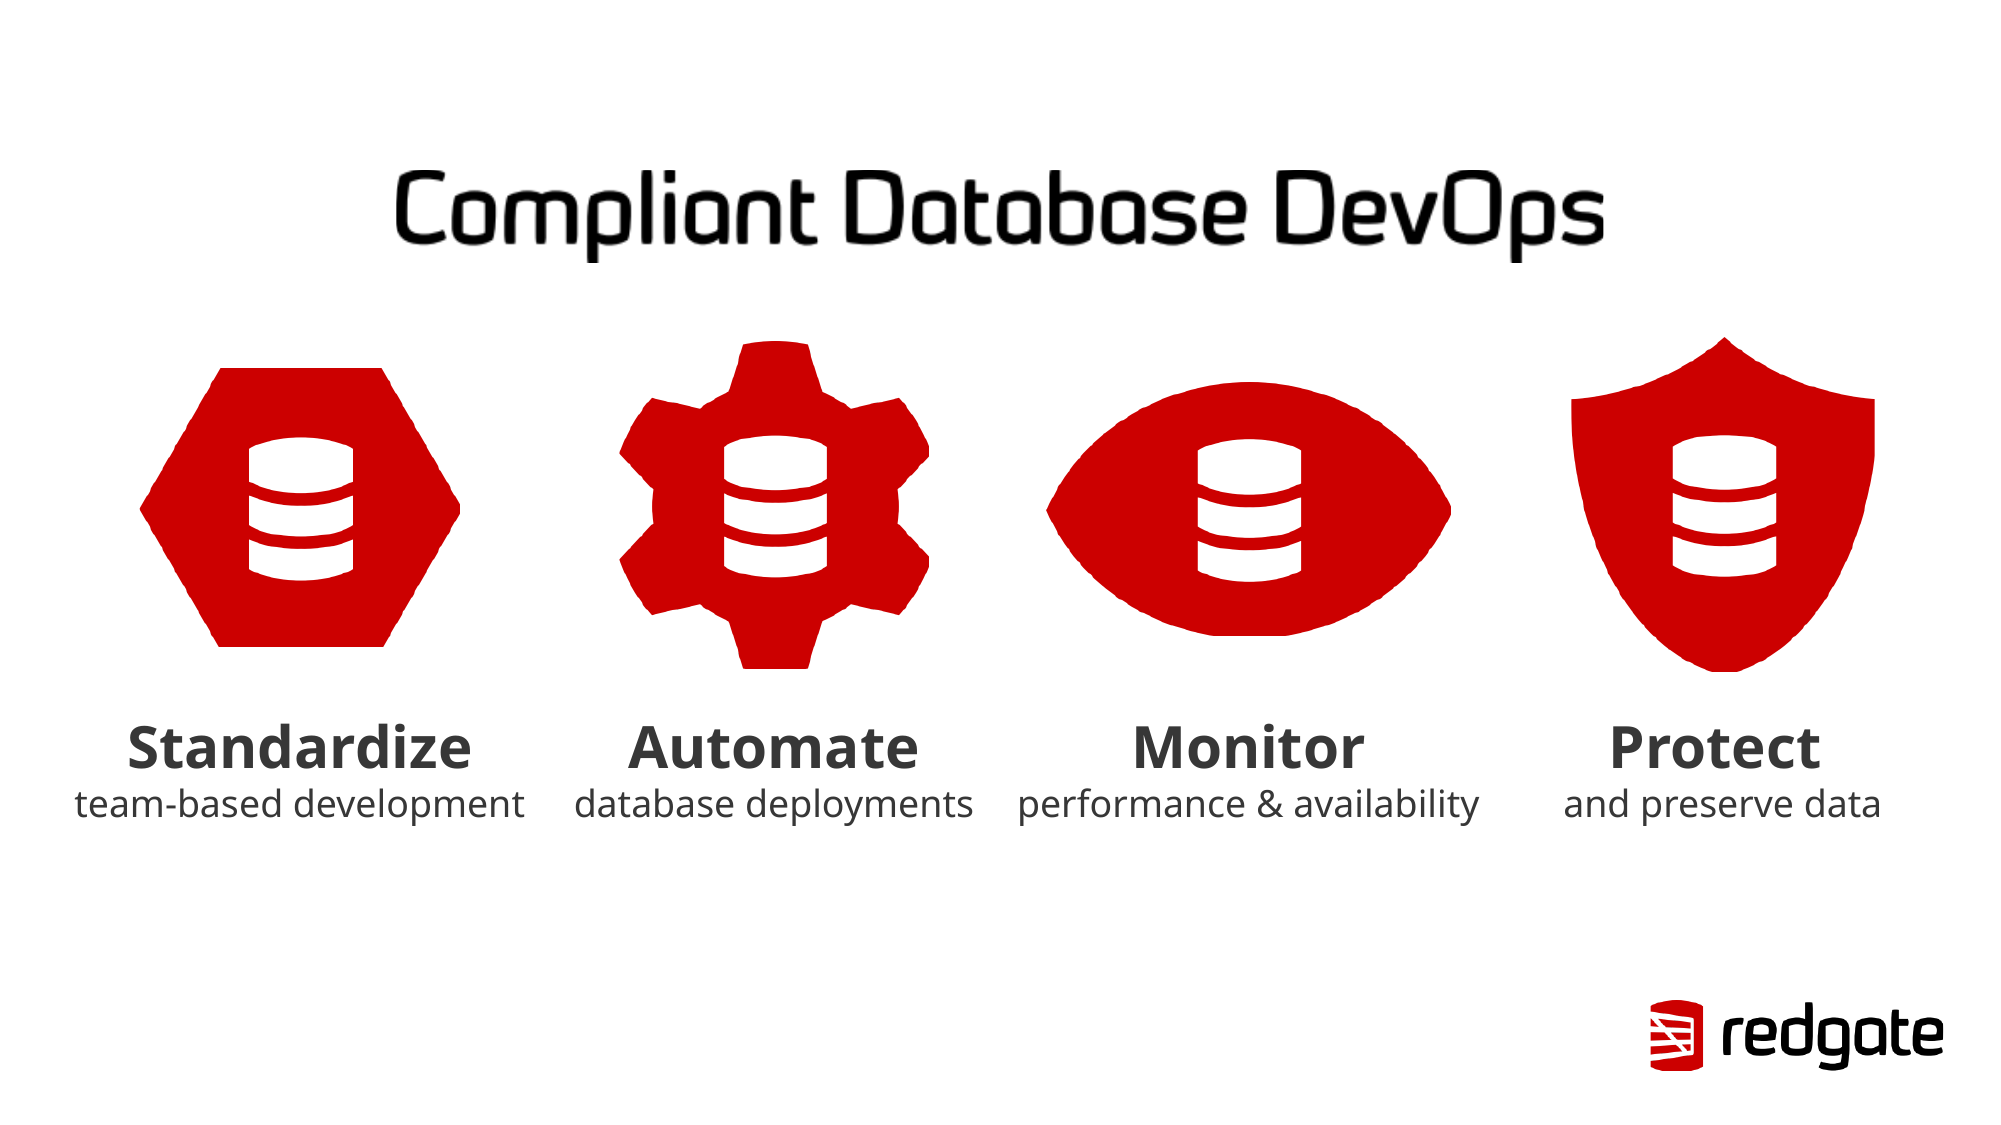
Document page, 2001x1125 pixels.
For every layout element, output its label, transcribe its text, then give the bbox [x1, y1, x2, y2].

picture [139, 368, 460, 647]
text_box Standardize team-based development [5, 702, 479, 833]
picture [1571, 337, 1875, 672]
picture [1046, 382, 1451, 636]
picture [396, 169, 1604, 263]
text_box Monitor performance & availability [954, 702, 1543, 833]
text_box Protect and preserve data [1543, 702, 2000, 833]
picture [619, 341, 929, 669]
text_box Automate database deployments [479, 702, 954, 833]
